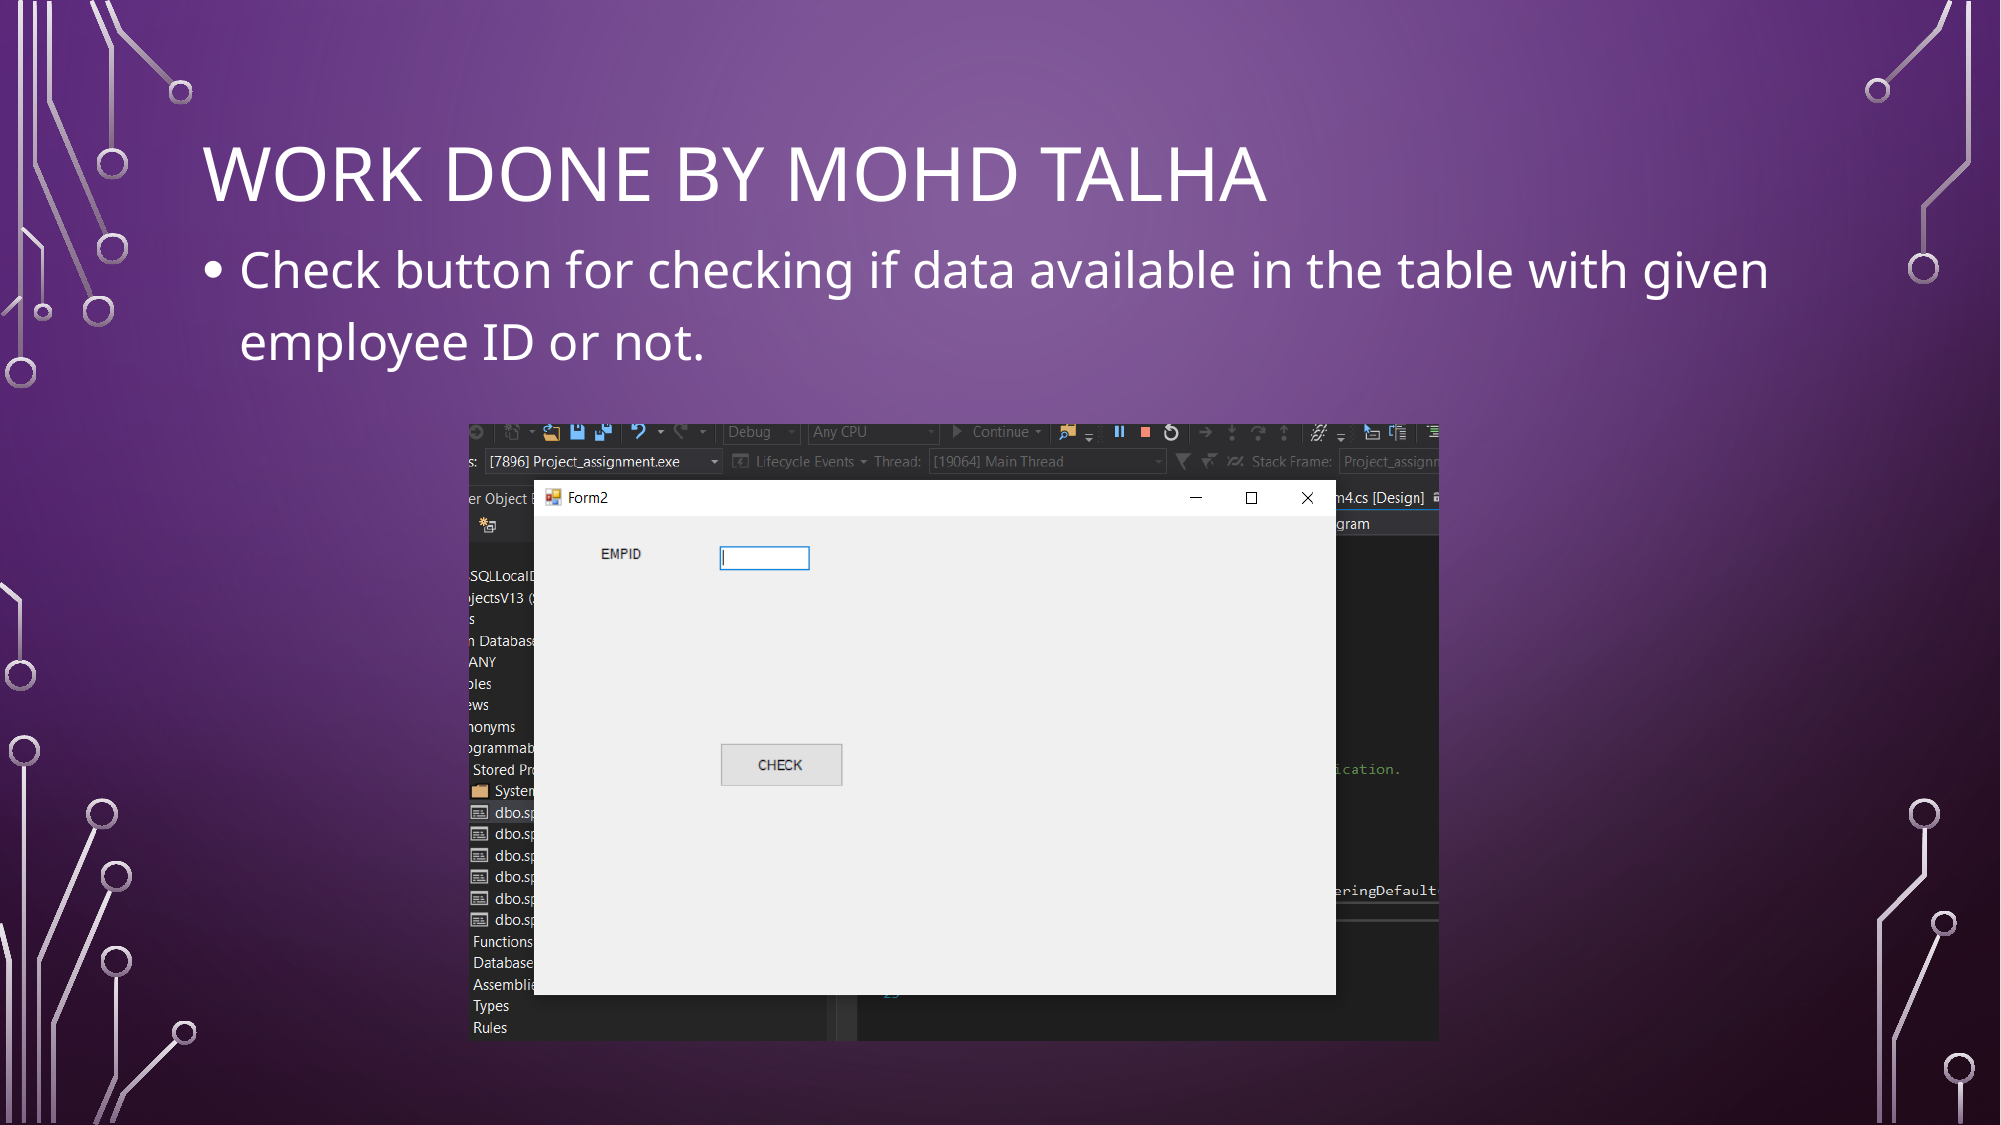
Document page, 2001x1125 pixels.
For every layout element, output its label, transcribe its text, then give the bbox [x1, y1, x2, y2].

title Work done by mohd talha [187, 101, 1813, 219]
list Check button for checking if data available in the table with given employee ID or not. [187, 219, 1813, 950]
picture [469, 424, 1439, 1041]
